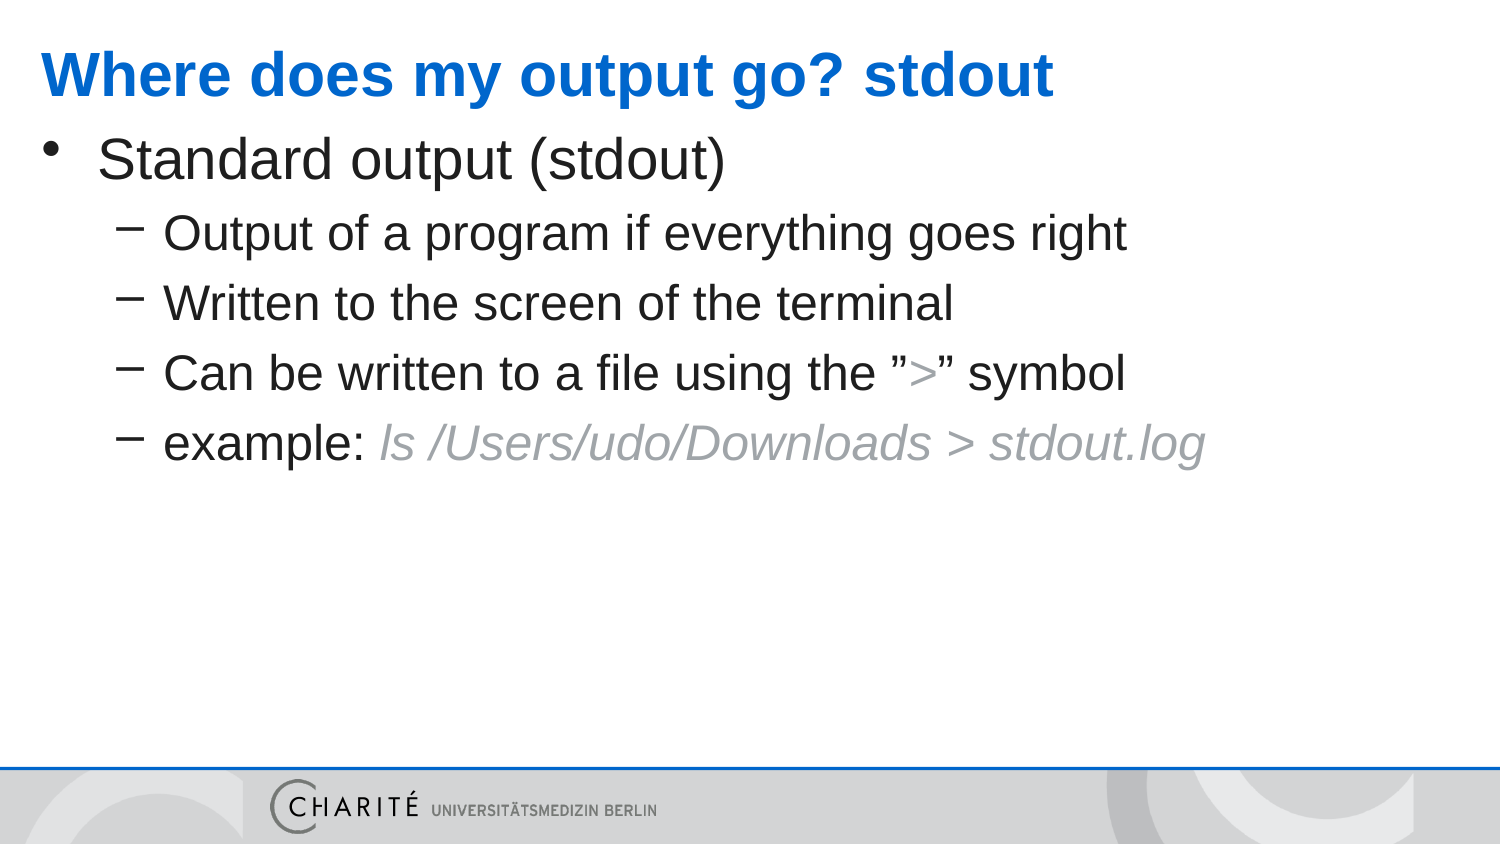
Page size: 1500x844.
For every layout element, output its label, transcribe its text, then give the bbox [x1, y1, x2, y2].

picture [0, 771, 1500, 844]
list Standard output (stdout) Output of a program if everything goes right Written to the screen of the terminal Can be written to a file using the ”>” symbol example: ls /Users/udo/Downloads > stdout.log [41, 120, 1459, 718]
title Where does my output go? stdout [41, 33, 1459, 103]
